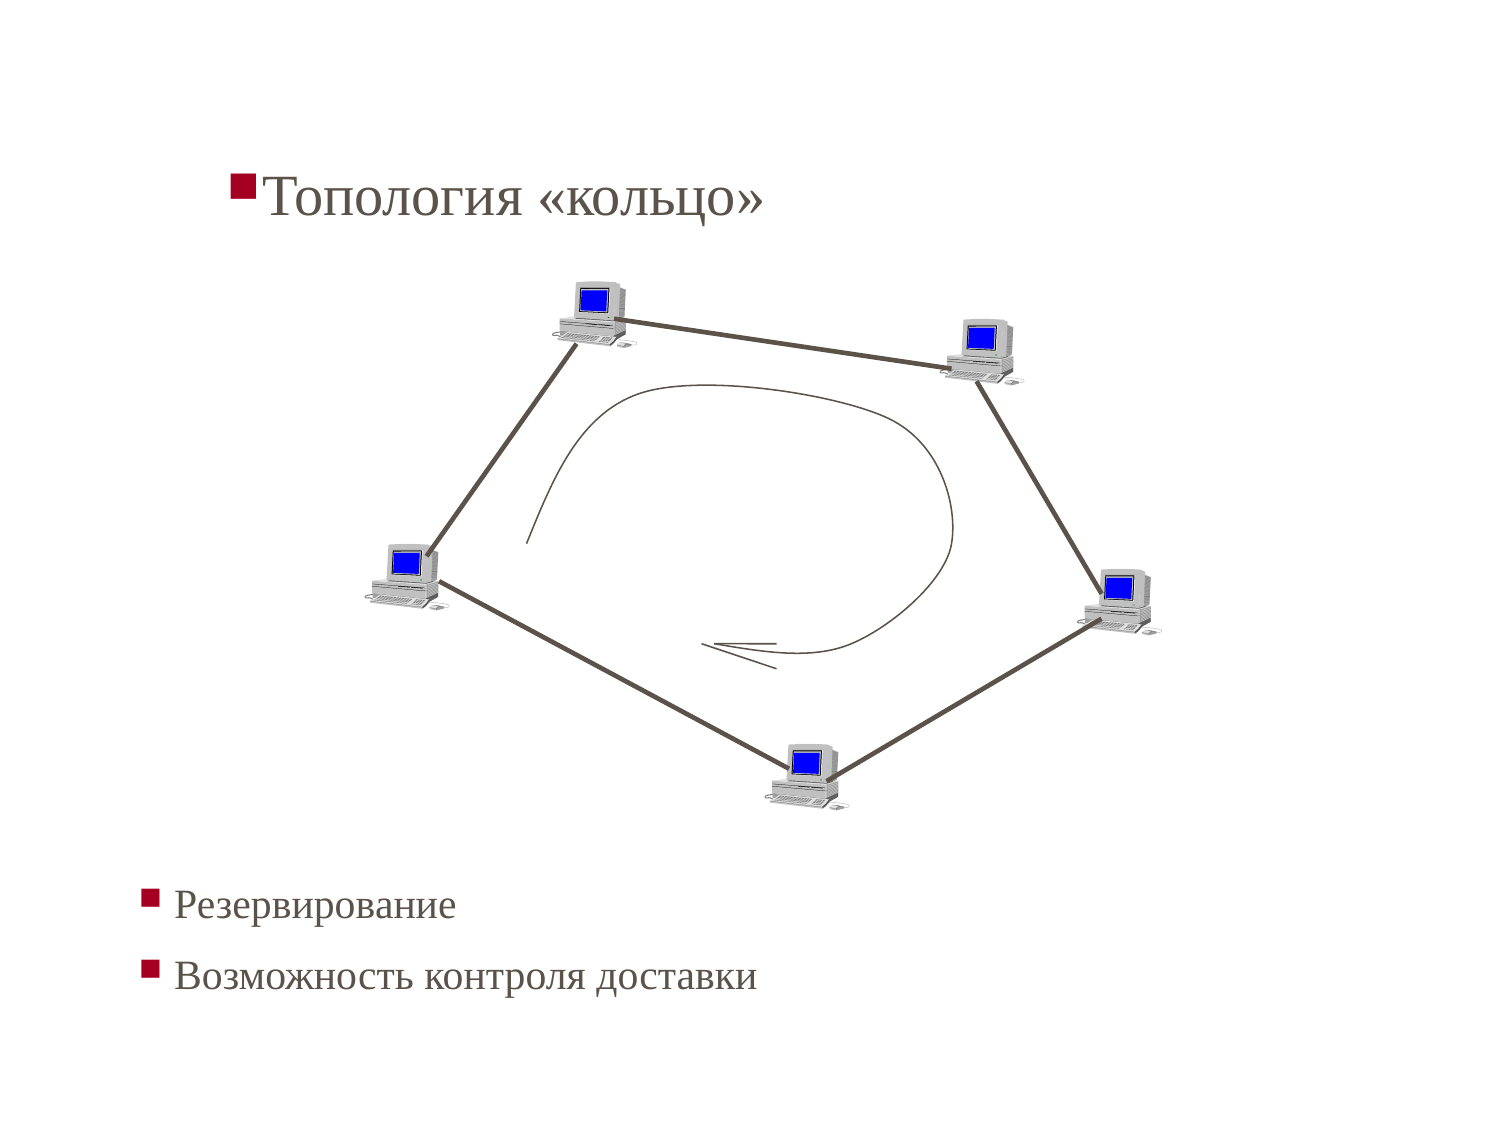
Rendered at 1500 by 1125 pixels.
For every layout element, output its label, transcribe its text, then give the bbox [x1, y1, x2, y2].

text_box Резервирование Возможность контроля доставки [123, 869, 1162, 1006]
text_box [363, 281, 1163, 811]
text_box Топология «кольцо» [212, 149, 1325, 235]
